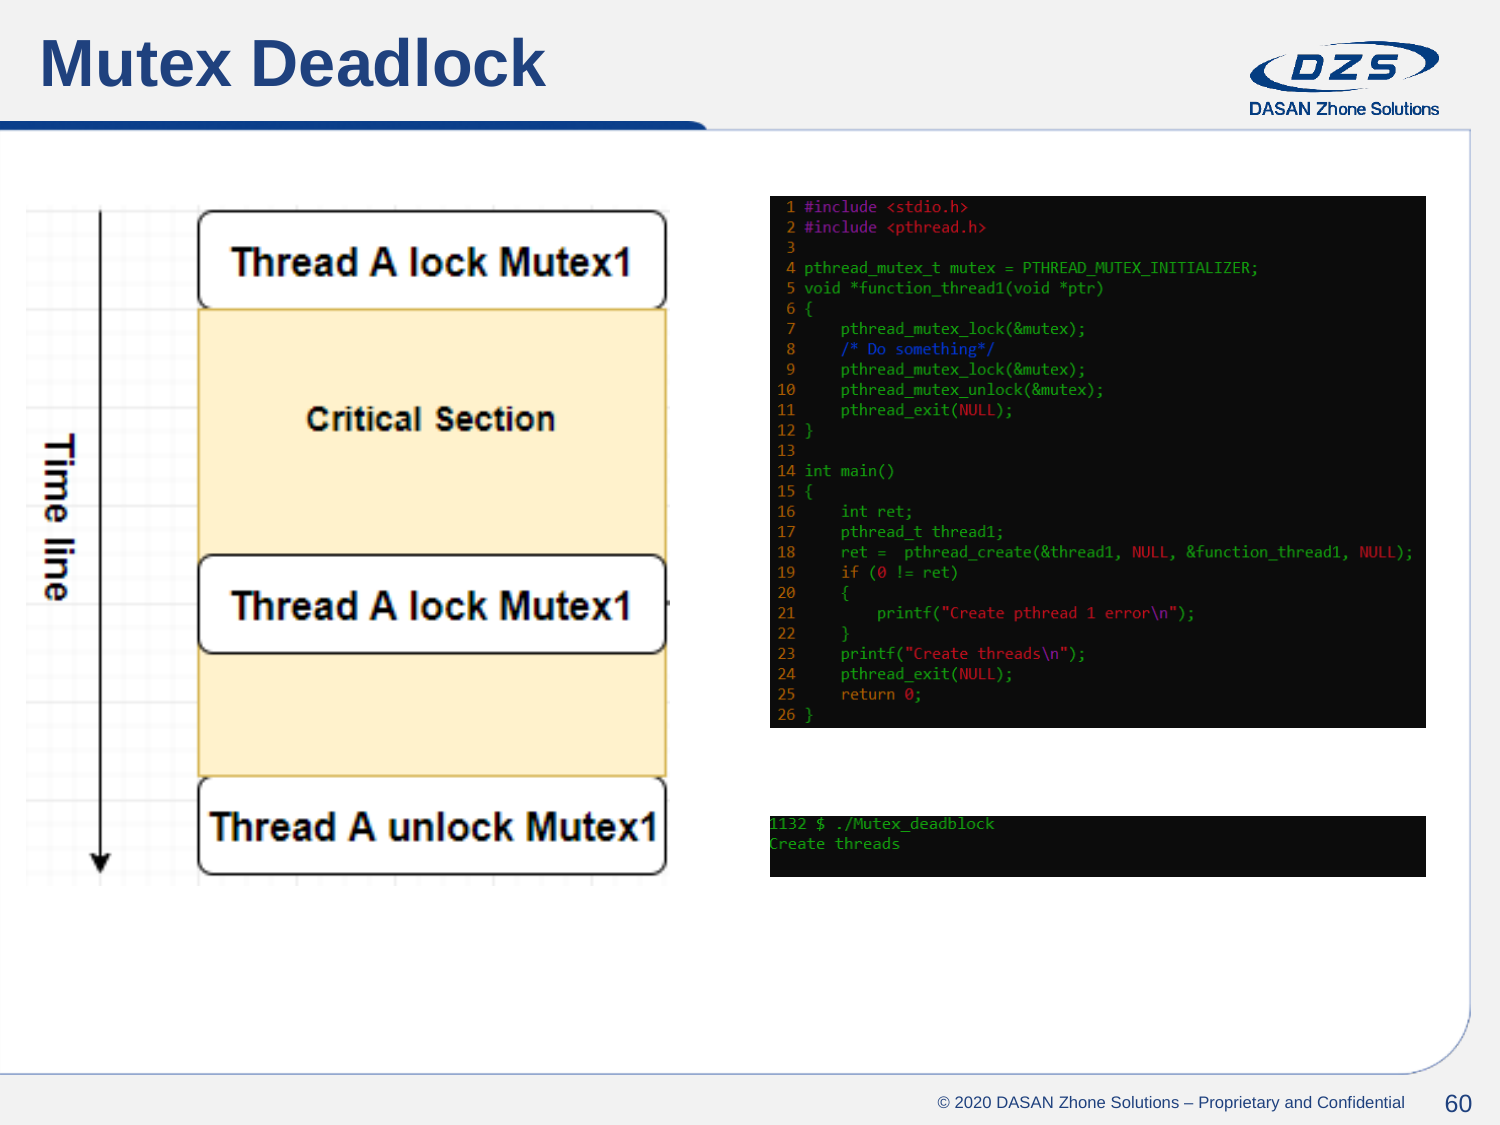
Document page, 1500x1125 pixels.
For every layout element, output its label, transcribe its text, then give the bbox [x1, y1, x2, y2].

footer © 2020 DASAN Zhone Solutions – Proprietary and Confidential [918, 1059, 1426, 1120]
title Mutex Deadlock [24, 0, 1319, 174]
slide_number 60 [1149, 1065, 1488, 1125]
picture [1319, 41, 1439, 115]
picture [0, 121, 1471, 1075]
